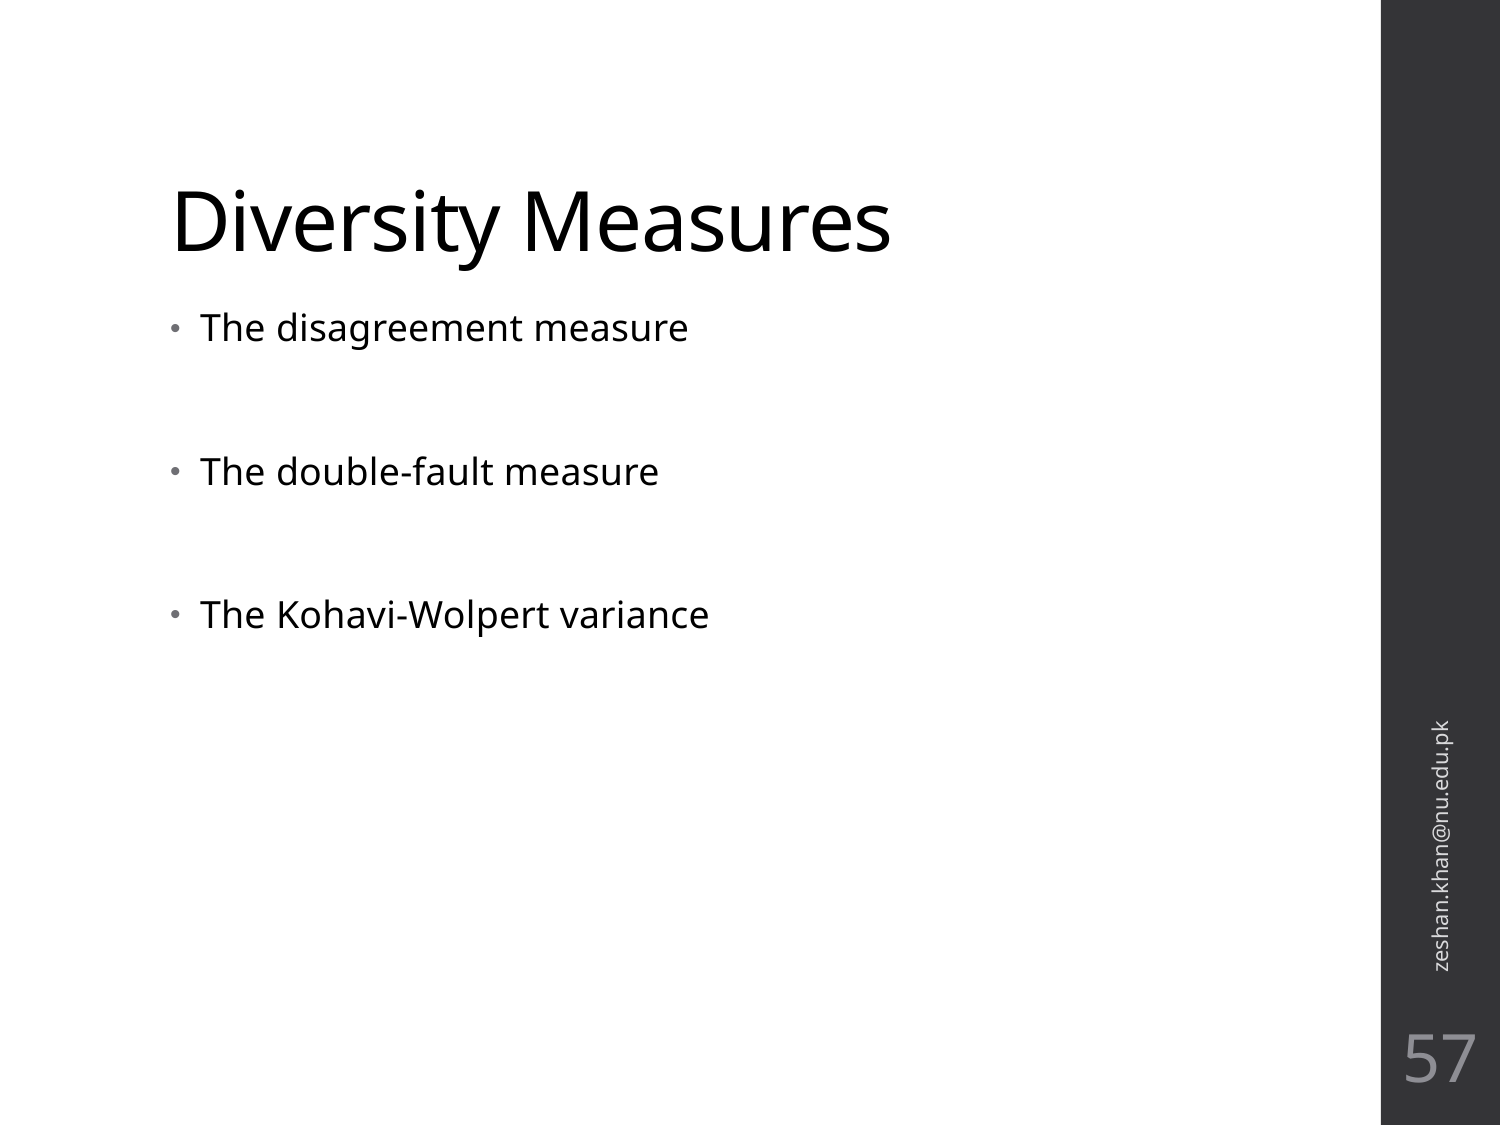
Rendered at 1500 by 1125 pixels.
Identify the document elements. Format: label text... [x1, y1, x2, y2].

footer zeshan.khan@nu.edu.pk [1418, 400, 1464, 988]
title Diversity Measures [155, 60, 1348, 278]
slide_number 57 [1384, 1012, 1498, 1110]
